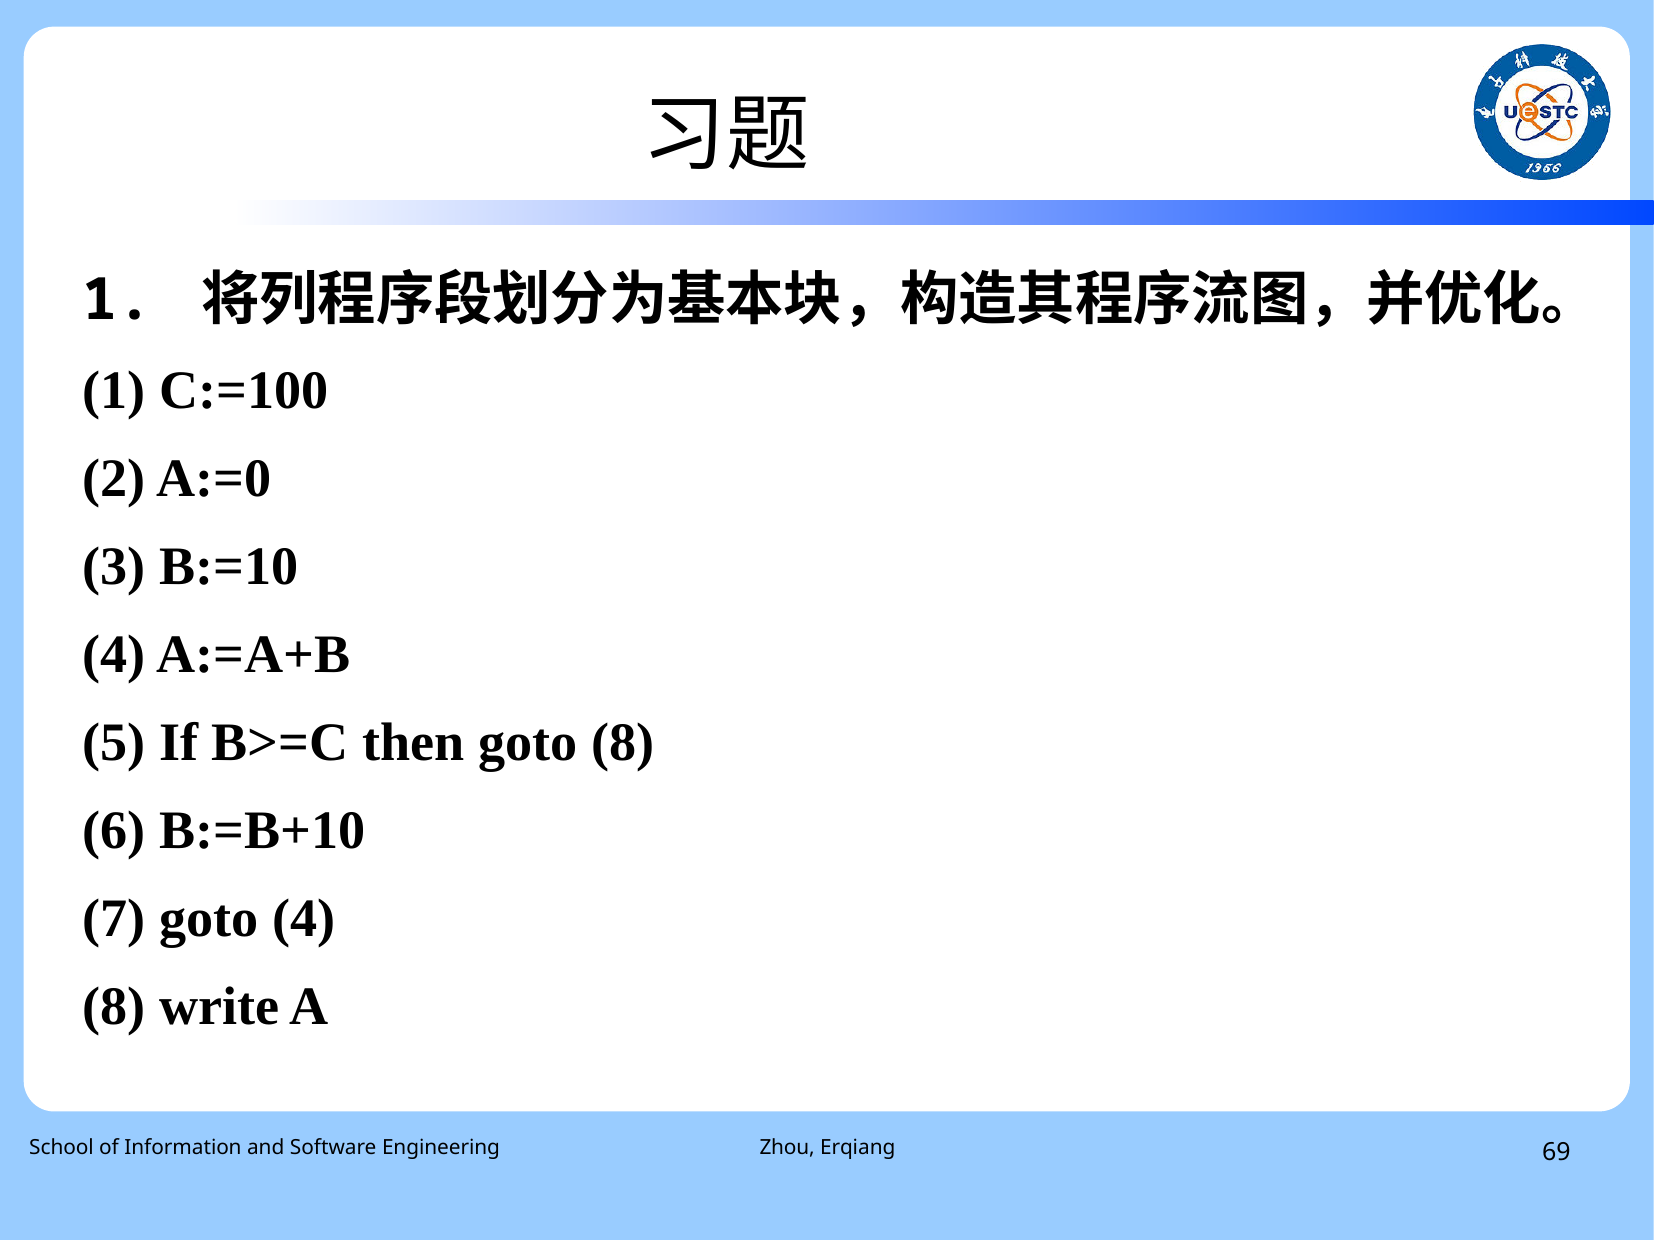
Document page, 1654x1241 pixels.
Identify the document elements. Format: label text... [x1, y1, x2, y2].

text_box Zhou, Erqiang [565, 1129, 1090, 1215]
list 1. 将列程序段划分为基本块，构造其程序流图，并优化。 (1) C:=100 (2) A:=0 (3) B:=10 (4) A:=A+B (5) If B>=C then goto (8) (6) B:=B+10 (7) goto (4) (8) write A [82, 265, 1610, 1071]
text_box School of Information and Software Engineering [23, 1129, 532, 1215]
title 习题 [82, 49, 1370, 201]
text_box [1185, 1129, 1571, 1215]
picture [1464, 35, 1619, 189]
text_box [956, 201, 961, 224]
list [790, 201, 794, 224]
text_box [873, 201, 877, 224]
